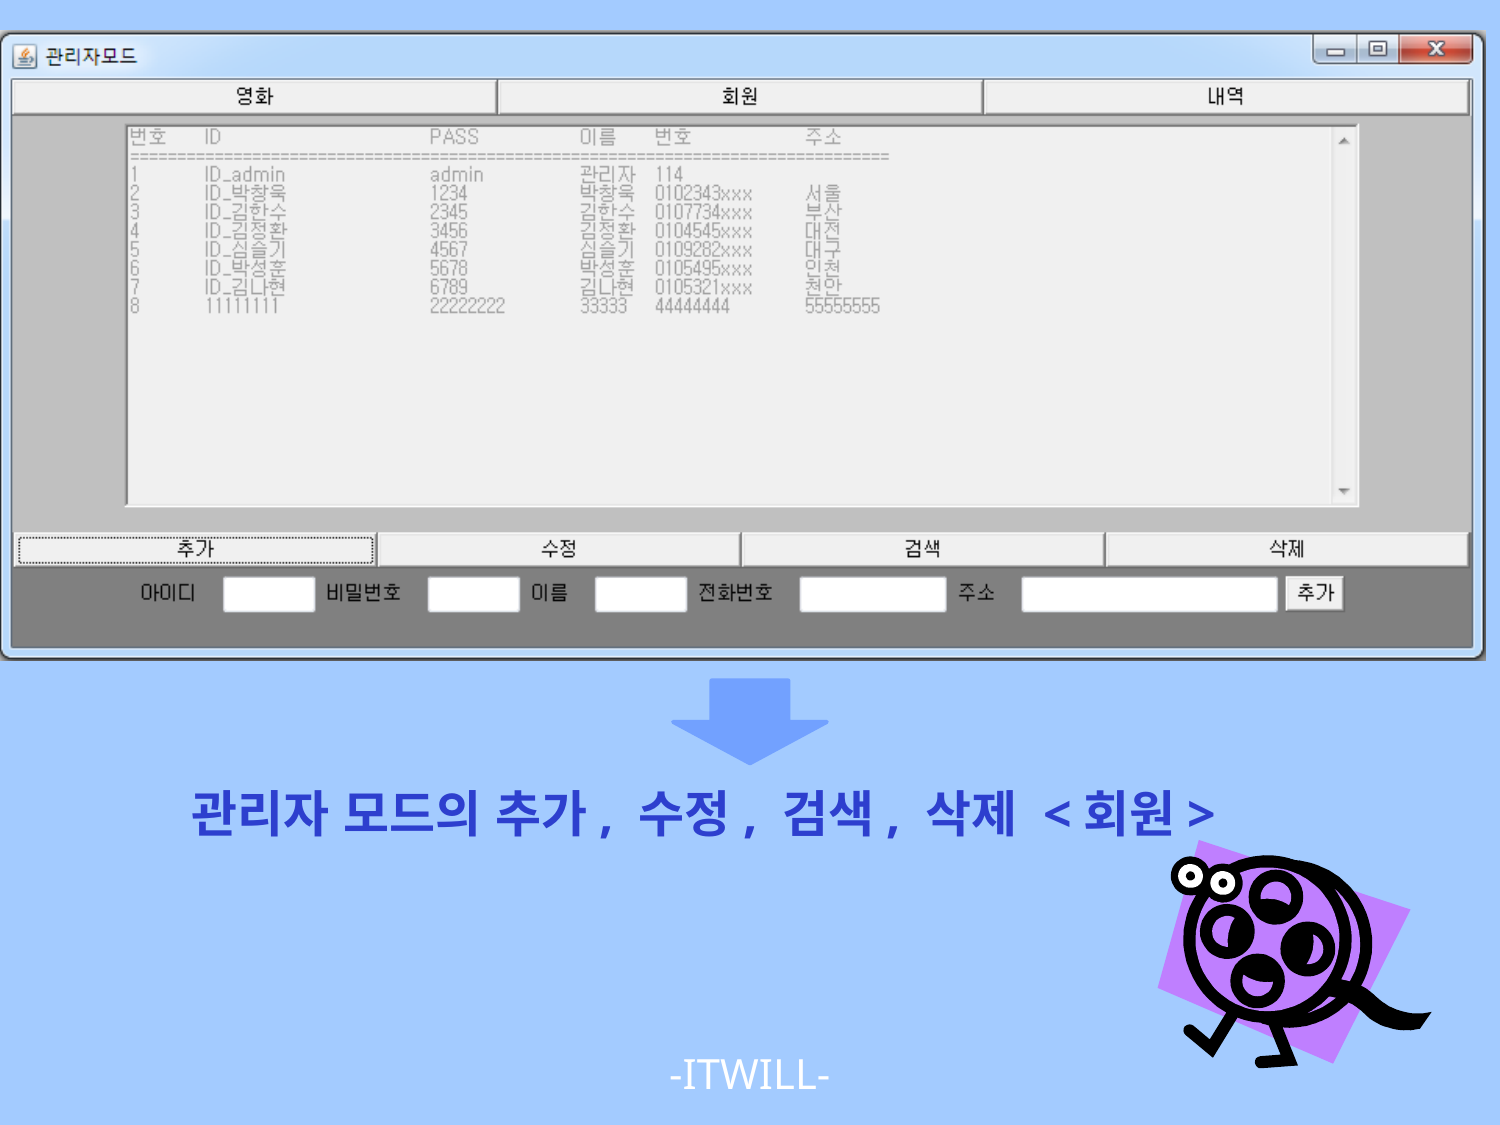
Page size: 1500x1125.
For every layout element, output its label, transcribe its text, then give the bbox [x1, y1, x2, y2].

picture [0, 30, 1487, 661]
text_box 관리자 모드의 추가, 수정, 검색, 삭제 <회원> [177, 775, 1323, 850]
footer -ITWILL- [512, 1042, 988, 1103]
picture [1153, 861, 1439, 1075]
text_box [671, 678, 829, 766]
